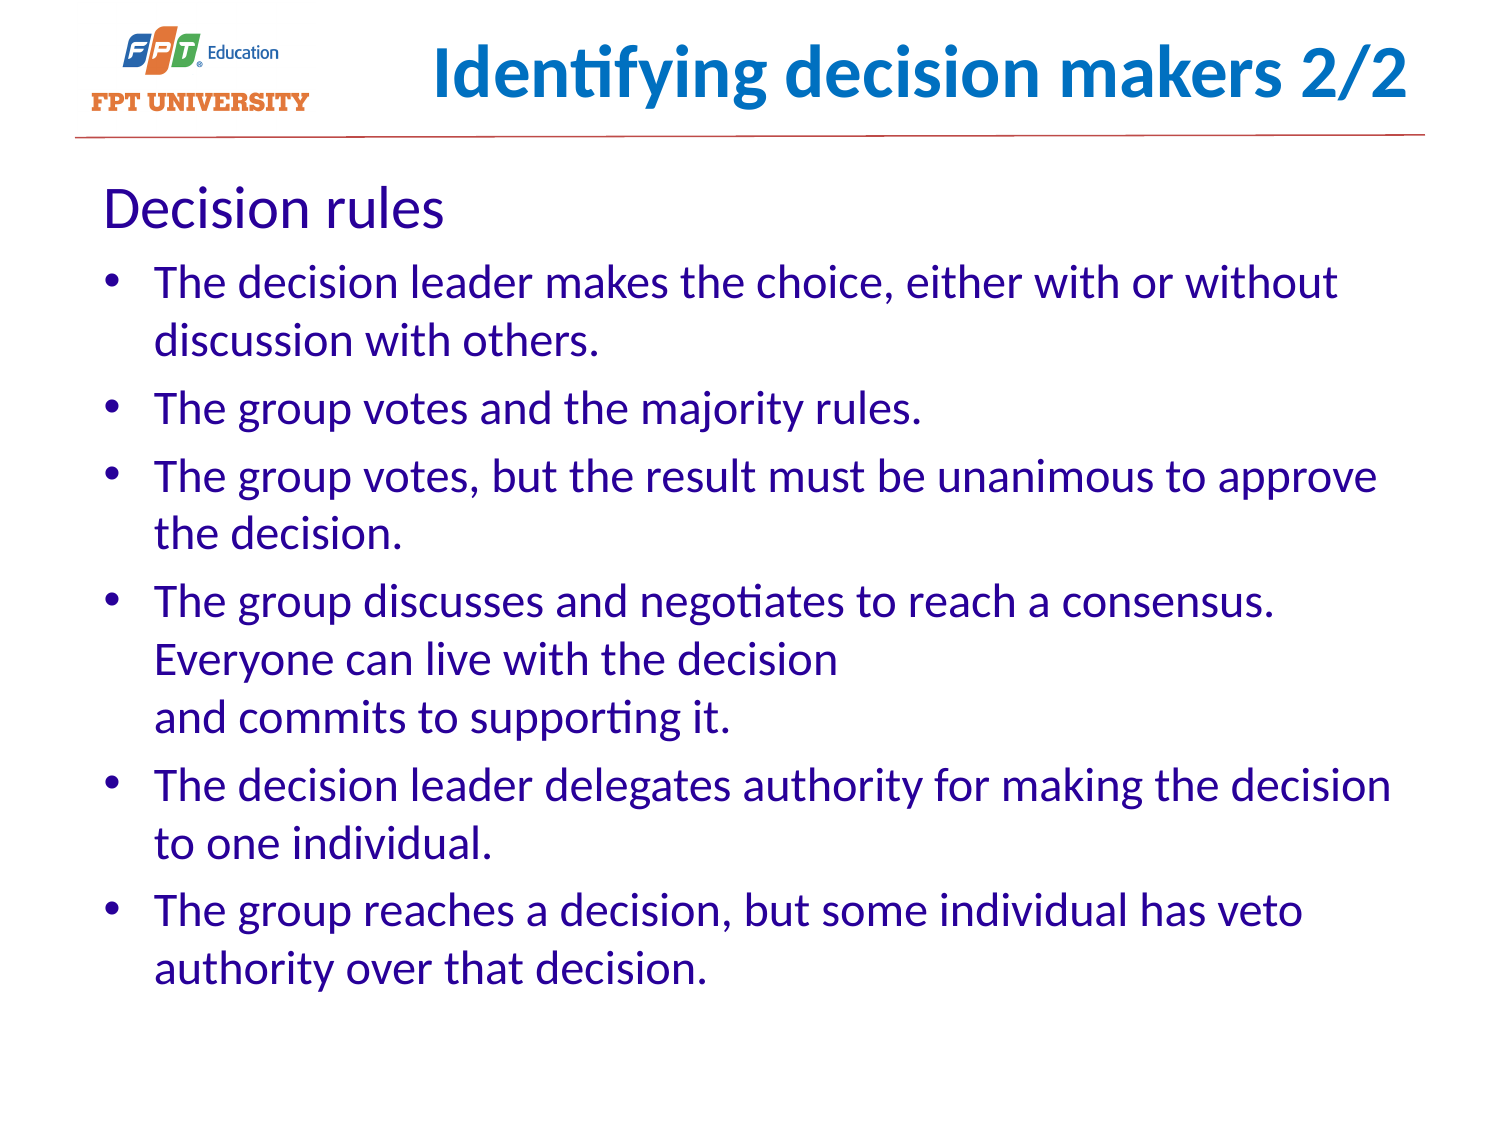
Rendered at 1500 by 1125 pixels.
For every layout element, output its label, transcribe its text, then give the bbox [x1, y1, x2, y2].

picture [77, 2, 315, 133]
title Identifying decision makers 2/2 [315, 0, 1425, 135]
list Decision rules The decision leader makes the choice, either with or without discussion with others. The group votes and the majority rules. The group votes, but the result must be unanimous to approve the decision. The group discusses and negotiates to reach a consensus. Everyone can live with the decision and commits to supporting it. The decision leader delegates authority for making the decision to one individual. The group reaches a decision, but some individual has veto authority over that decision. [88, 160, 1412, 1064]
